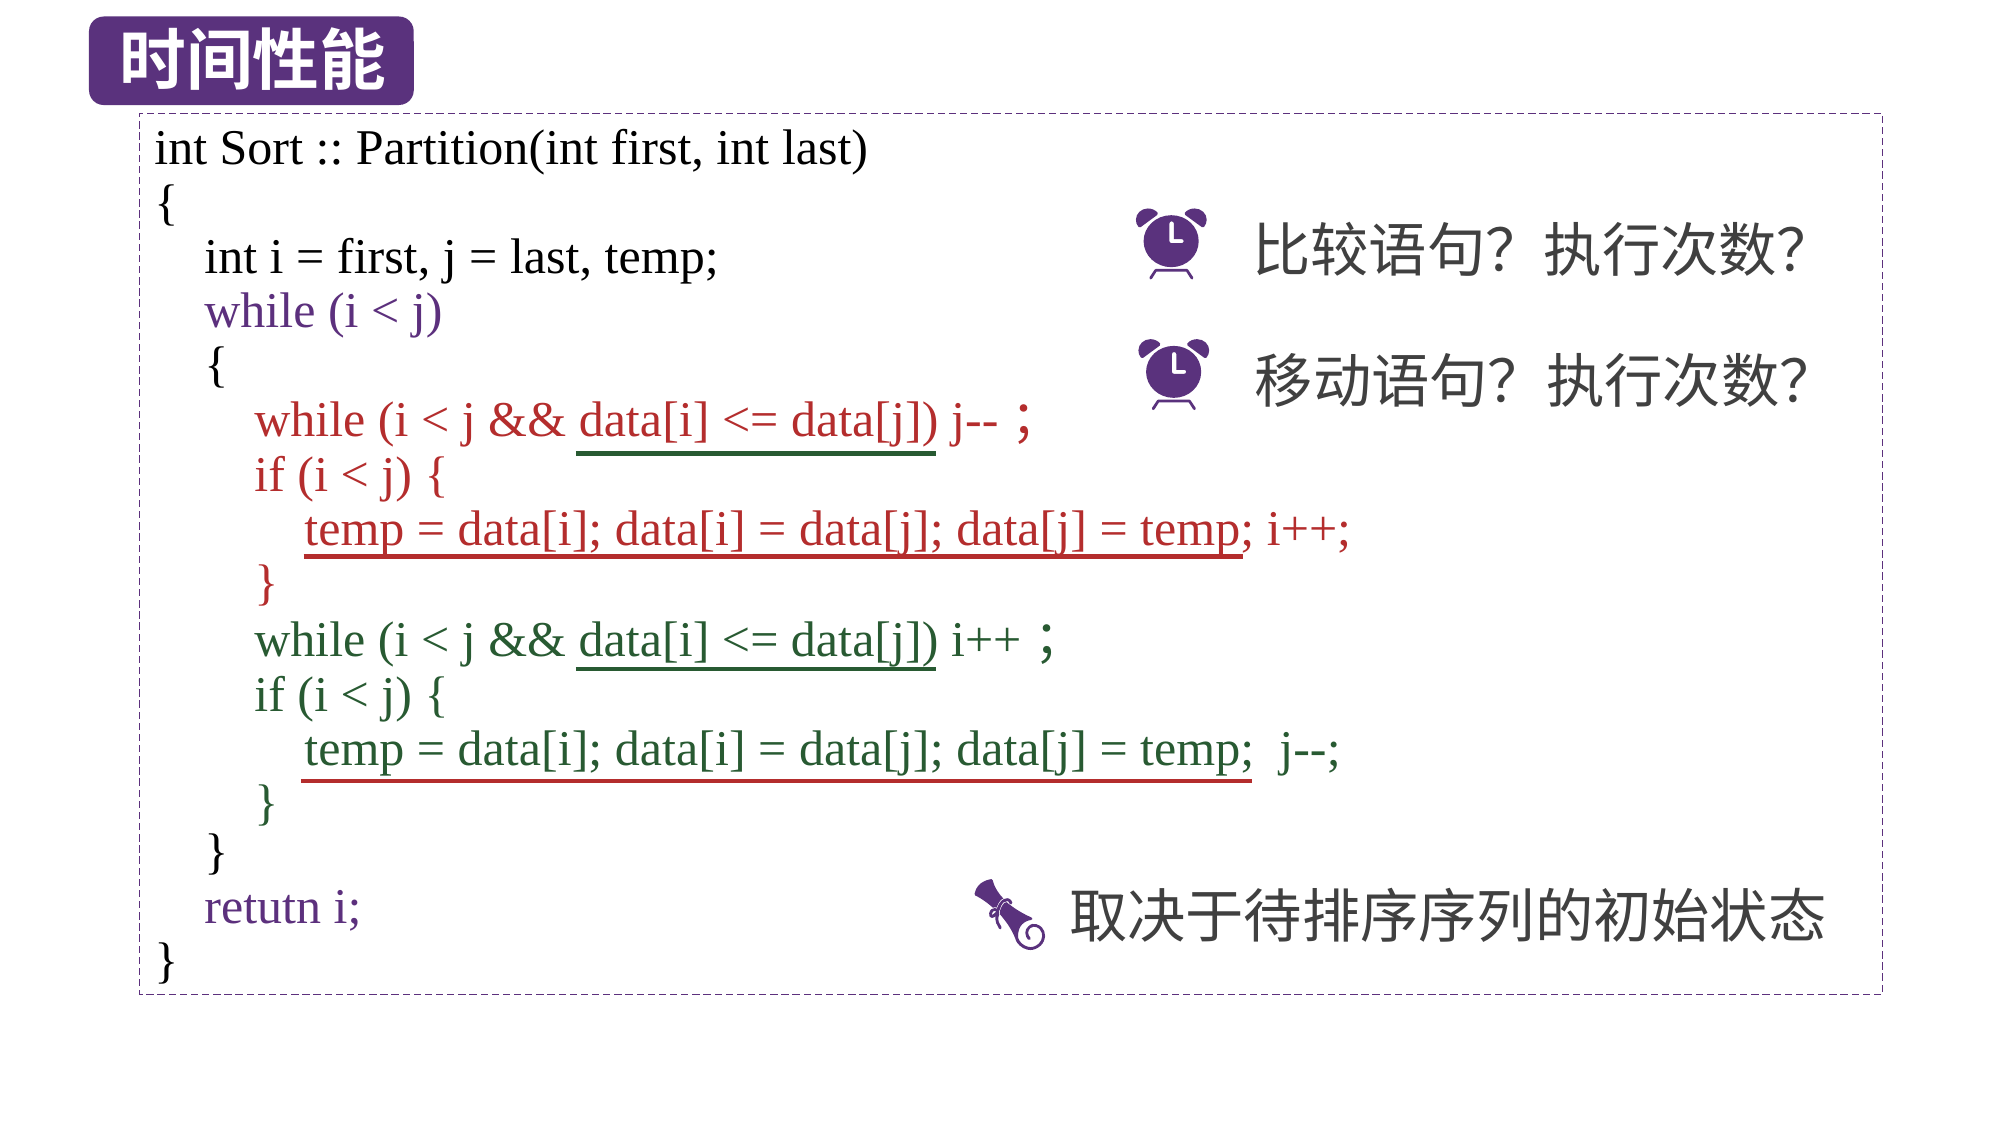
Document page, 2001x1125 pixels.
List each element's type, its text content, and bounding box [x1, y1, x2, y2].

text_box [87, 15, 405, 107]
text_box while (i < j && data[i] <= data[j]) i++； if (i < j) { temp = data[i]; data[i] = data[j]; data[j] = temp; j--; } [139, 605, 1843, 837]
text_box 时间性能 [104, 10, 423, 105]
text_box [974, 851, 1886, 959]
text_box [1135, 185, 1875, 293]
text_box int Sort :: Partition(int first, int last) { int i = first, j = last, temp; while (i < j) { } retutn i; } [139, 113, 1883, 995]
text_box while (i < j && data[i] <= data[j]) j--； if (i < j) { temp = data[i]; data[i] = data[j]; data[j] = temp; i++; } [139, 385, 1843, 605]
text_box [1138, 315, 1878, 423]
